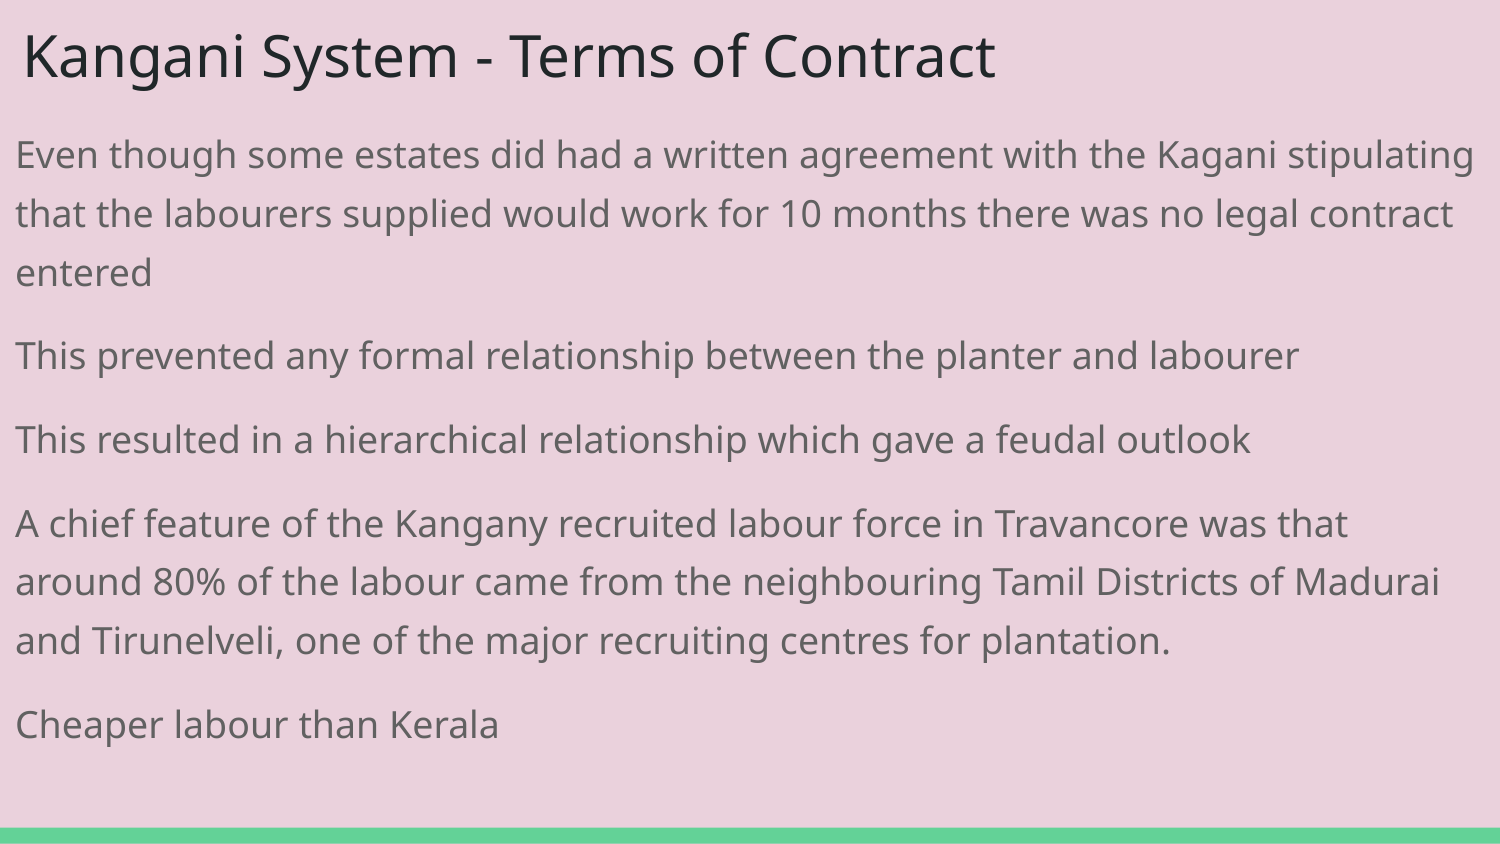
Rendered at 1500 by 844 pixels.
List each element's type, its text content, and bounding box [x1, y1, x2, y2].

title Kangani System - Terms of Contract [7, 0, 1493, 106]
list Even though some estates did had a written agreement with the Kagani stipulating that the labourers supplied would work for 10 months there was no legal contract entered This prevented any formal relationship between the planter and labourer This resulted in a hierarchical relationship which gave a feudal outlook A chief feature of the Kangany recruited labour force in Travancore was that around 80% of the labour came from the neighbouring Tamil Districts of Madurai and Tirunelveli, one of the major recruiting centres for plantation. Cheaper labour than Kerala [0, 106, 1493, 844]
